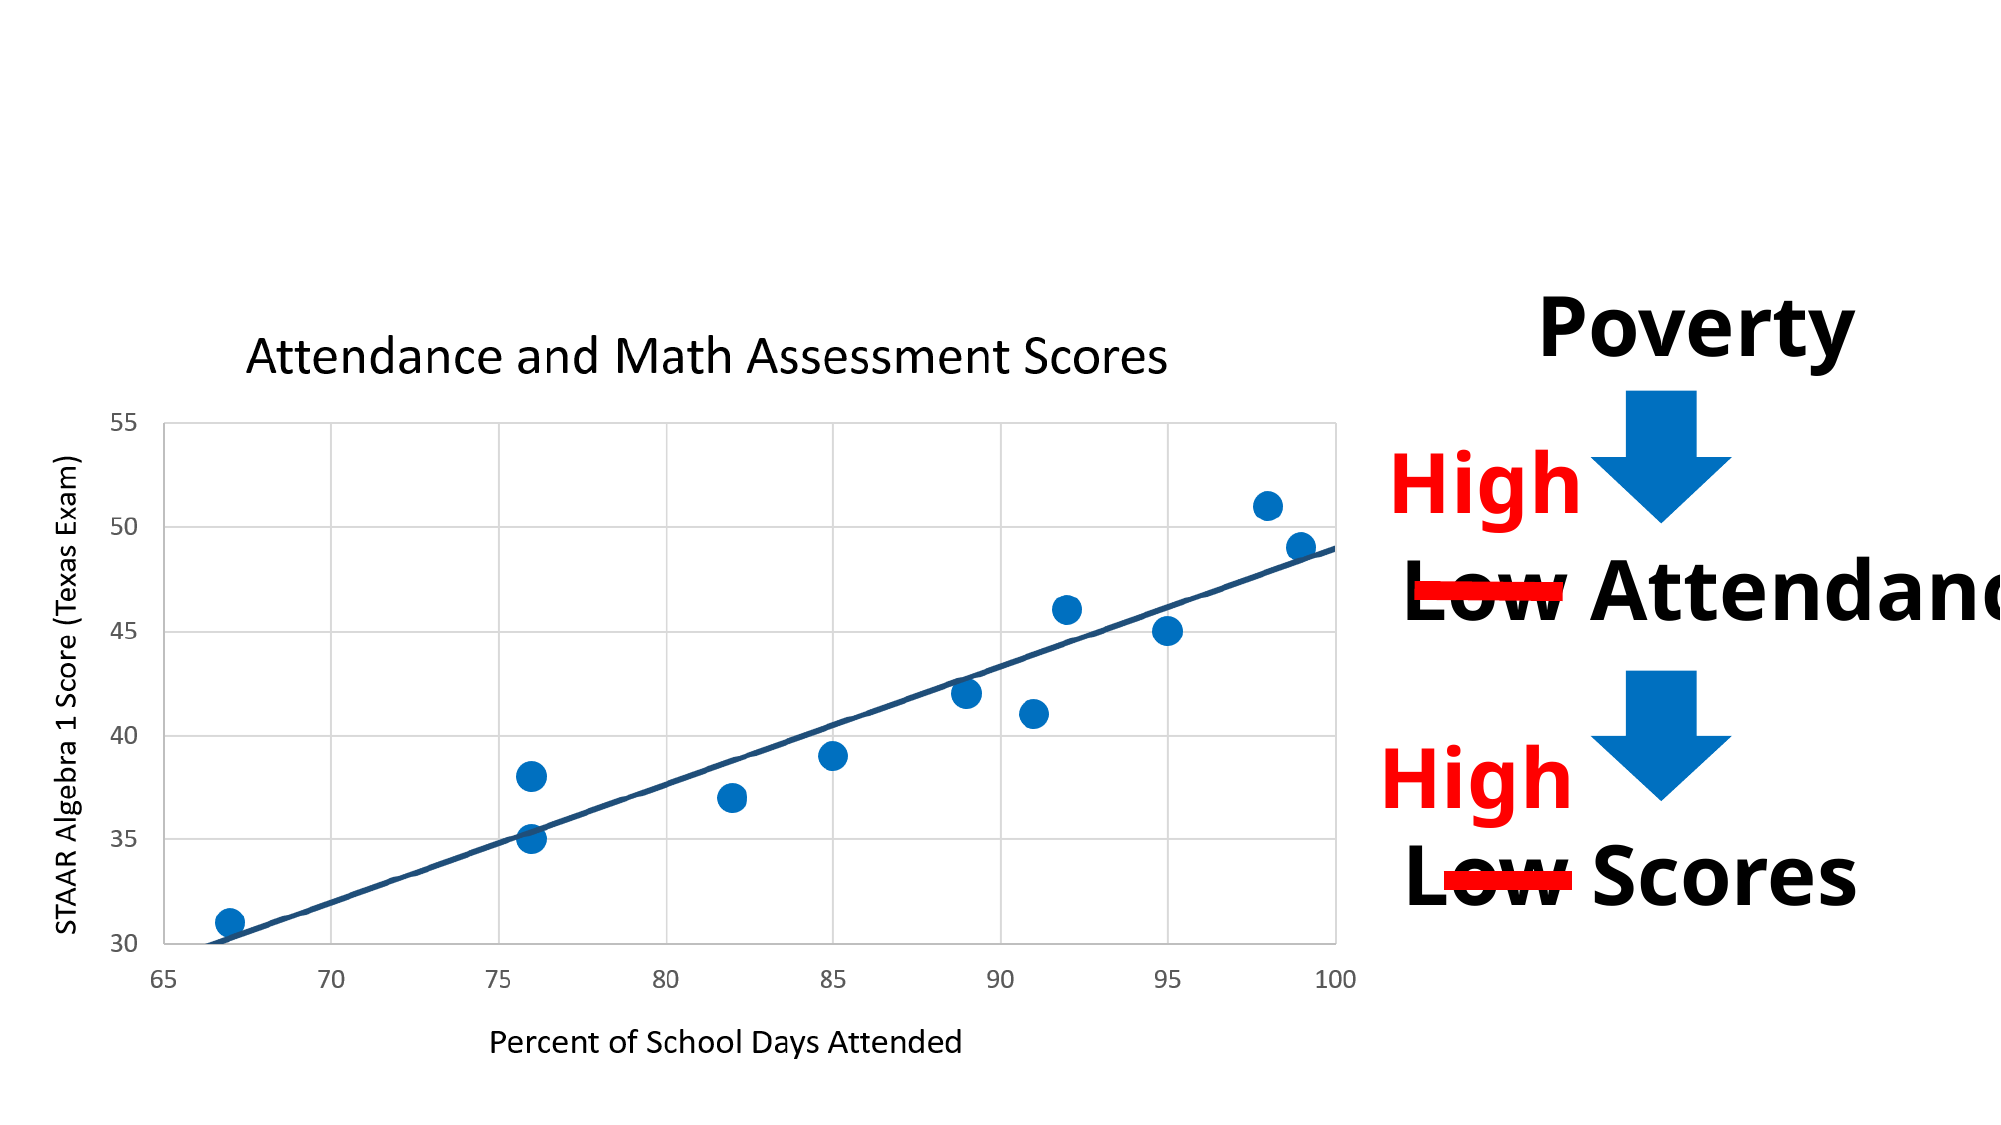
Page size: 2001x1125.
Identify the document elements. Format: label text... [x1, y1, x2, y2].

text_box High [1388, 717, 1602, 833]
text_box Poverty [1521, 266, 1899, 381]
text_box [1611, 389, 1734, 525]
text_box [1602, 669, 1734, 803]
picture [31, 318, 1383, 1076]
text_box Low Attendance [1388, 529, 2000, 644]
text_box Low Scores [1388, 815, 2000, 930]
text_box High [1388, 423, 1611, 538]
